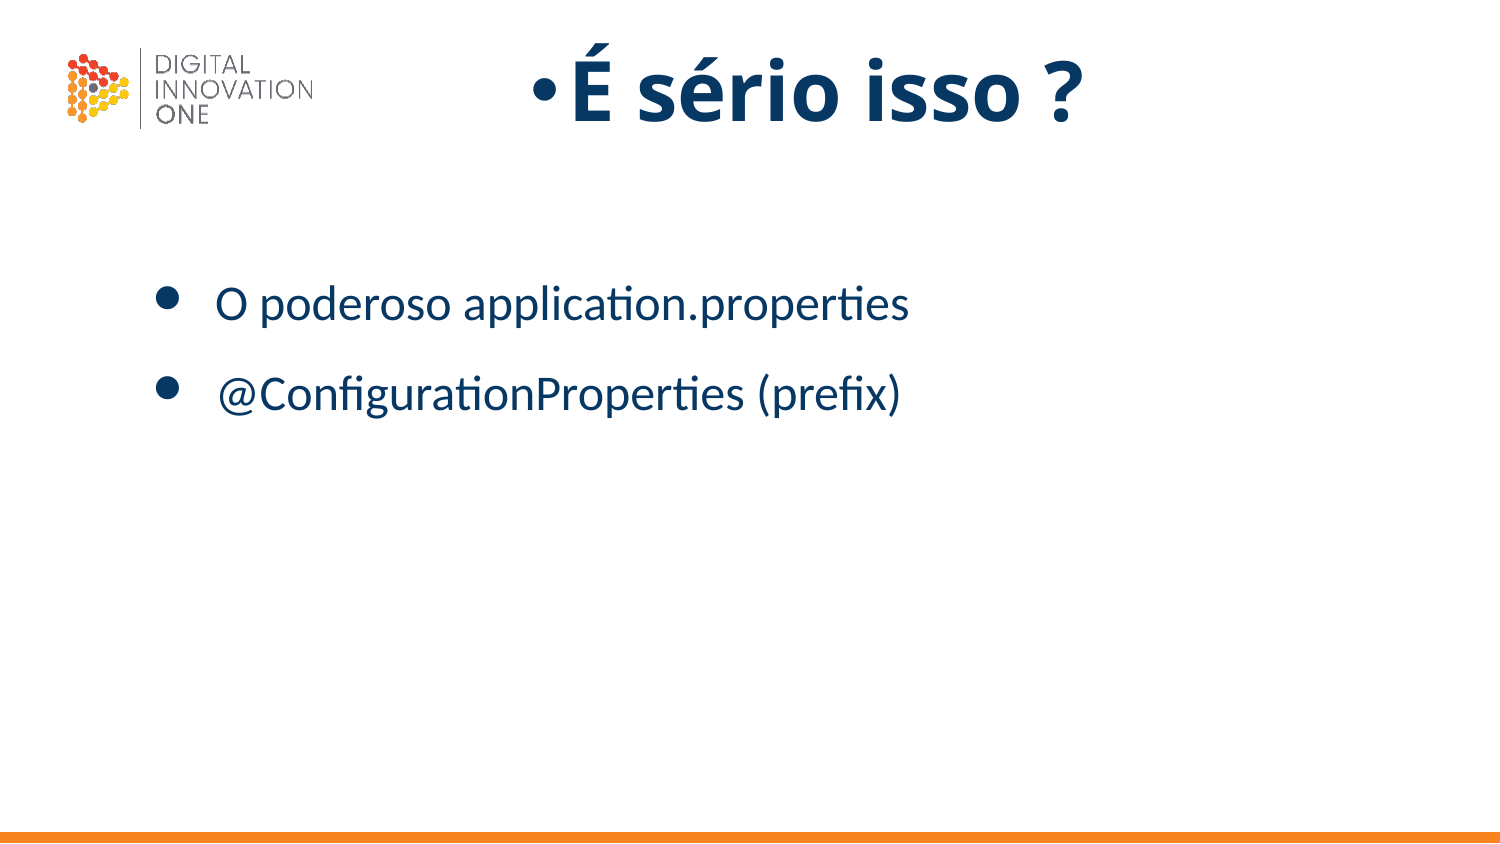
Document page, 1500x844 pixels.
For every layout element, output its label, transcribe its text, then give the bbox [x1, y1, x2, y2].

subtitle É sério isso ? [330, 39, 1438, 137]
picture [50, 39, 330, 137]
text_box O poderoso application.properties @ConfigurationProperties (prefix) [125, 183, 1415, 477]
text_box [0, 832, 1500, 843]
